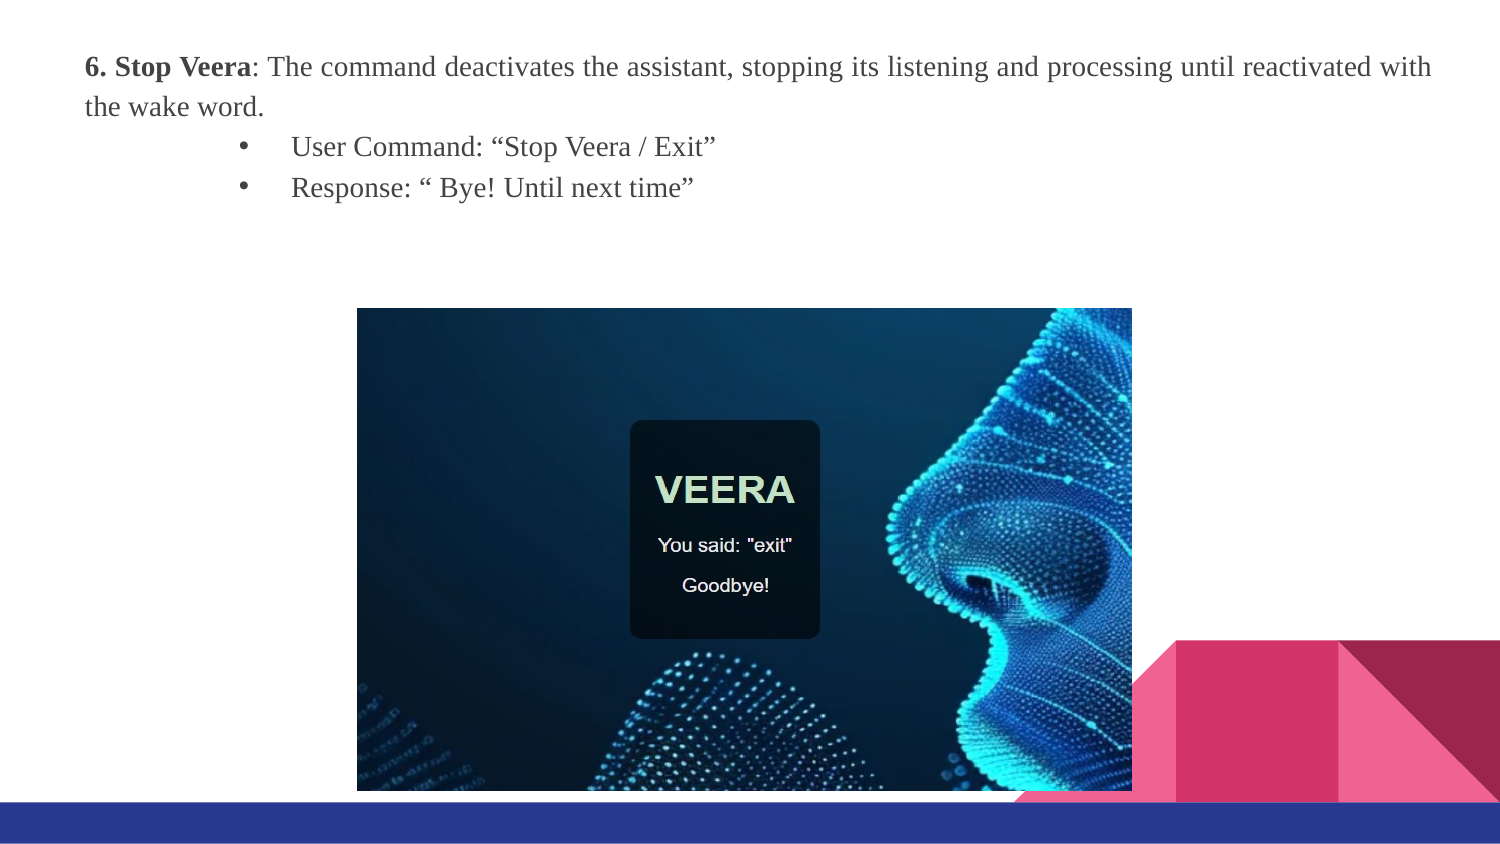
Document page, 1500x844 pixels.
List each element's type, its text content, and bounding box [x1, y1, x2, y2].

list 6. Stop Veera: The command deactivates the assistant, stopping its listening and processing until reactivated with the wake word. User Command: “Stop Veera / Exit” Response: “ Bye! Until next time” [51, 26, 1449, 288]
picture [357, 308, 1132, 791]
